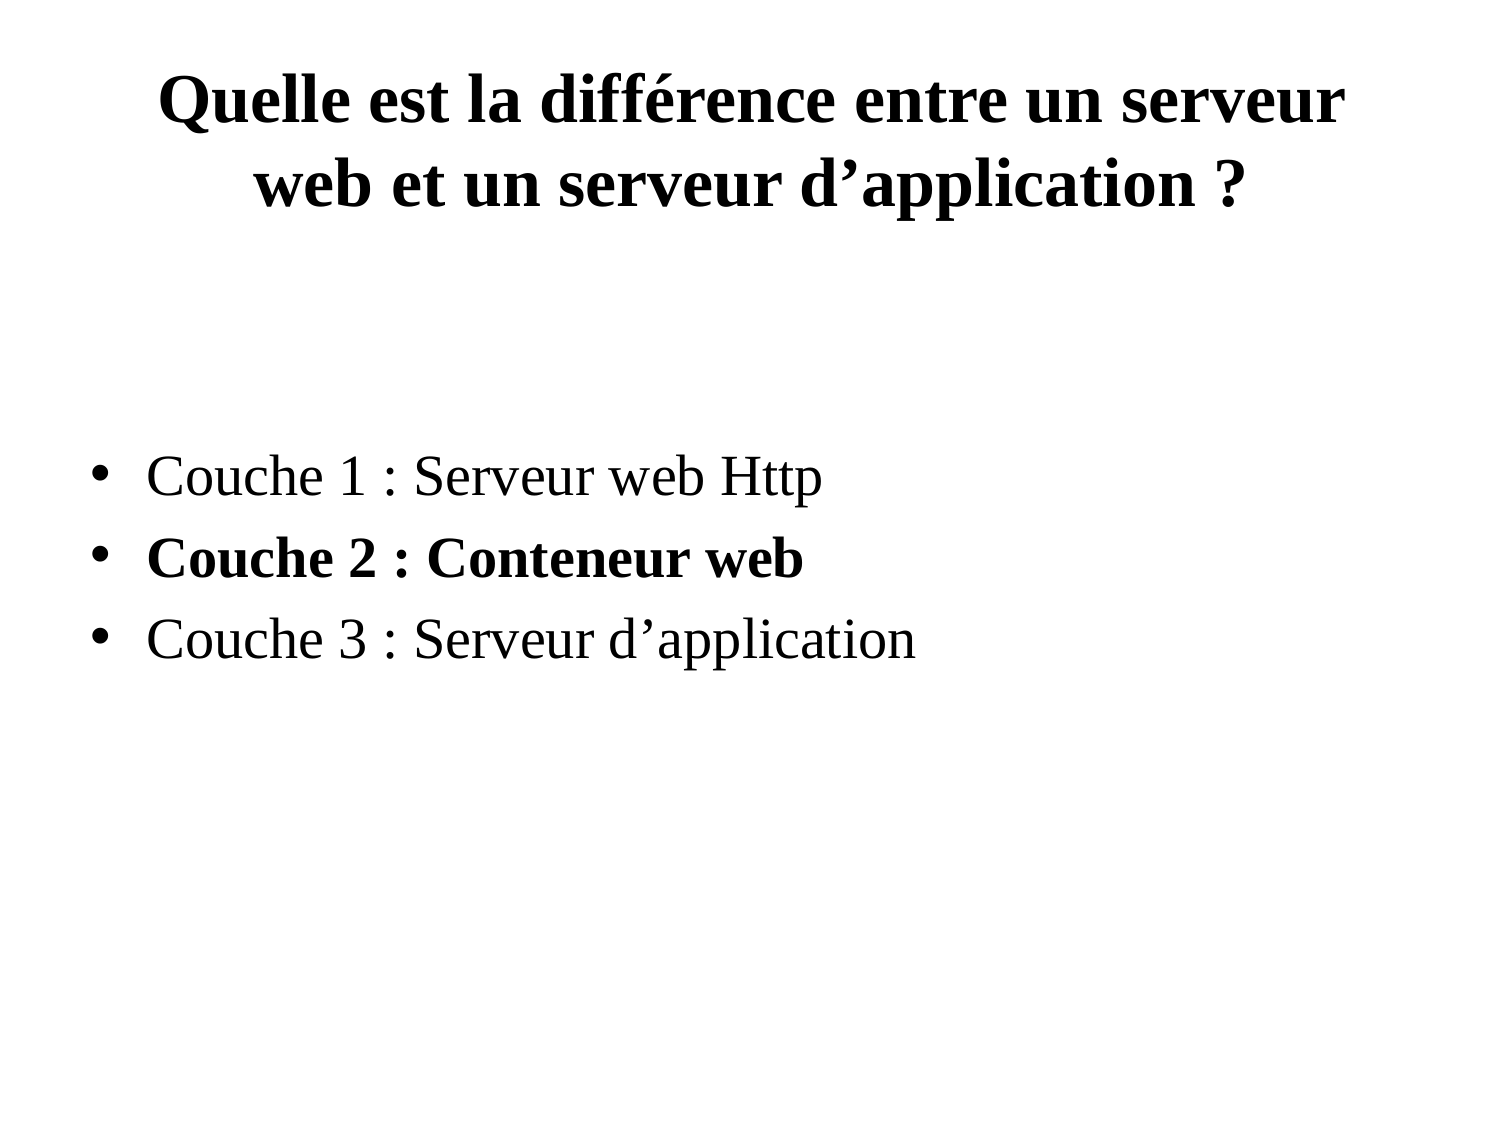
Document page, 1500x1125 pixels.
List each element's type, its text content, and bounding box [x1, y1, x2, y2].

list Couche 1 : Serveur web Http Couche 2 : Conteneur web Couche 3 : Serveur d’application [75, 338, 1425, 1074]
title Quelle est la différence entre un serveur web et un serveur d’application ? [76, 42, 1427, 315]
